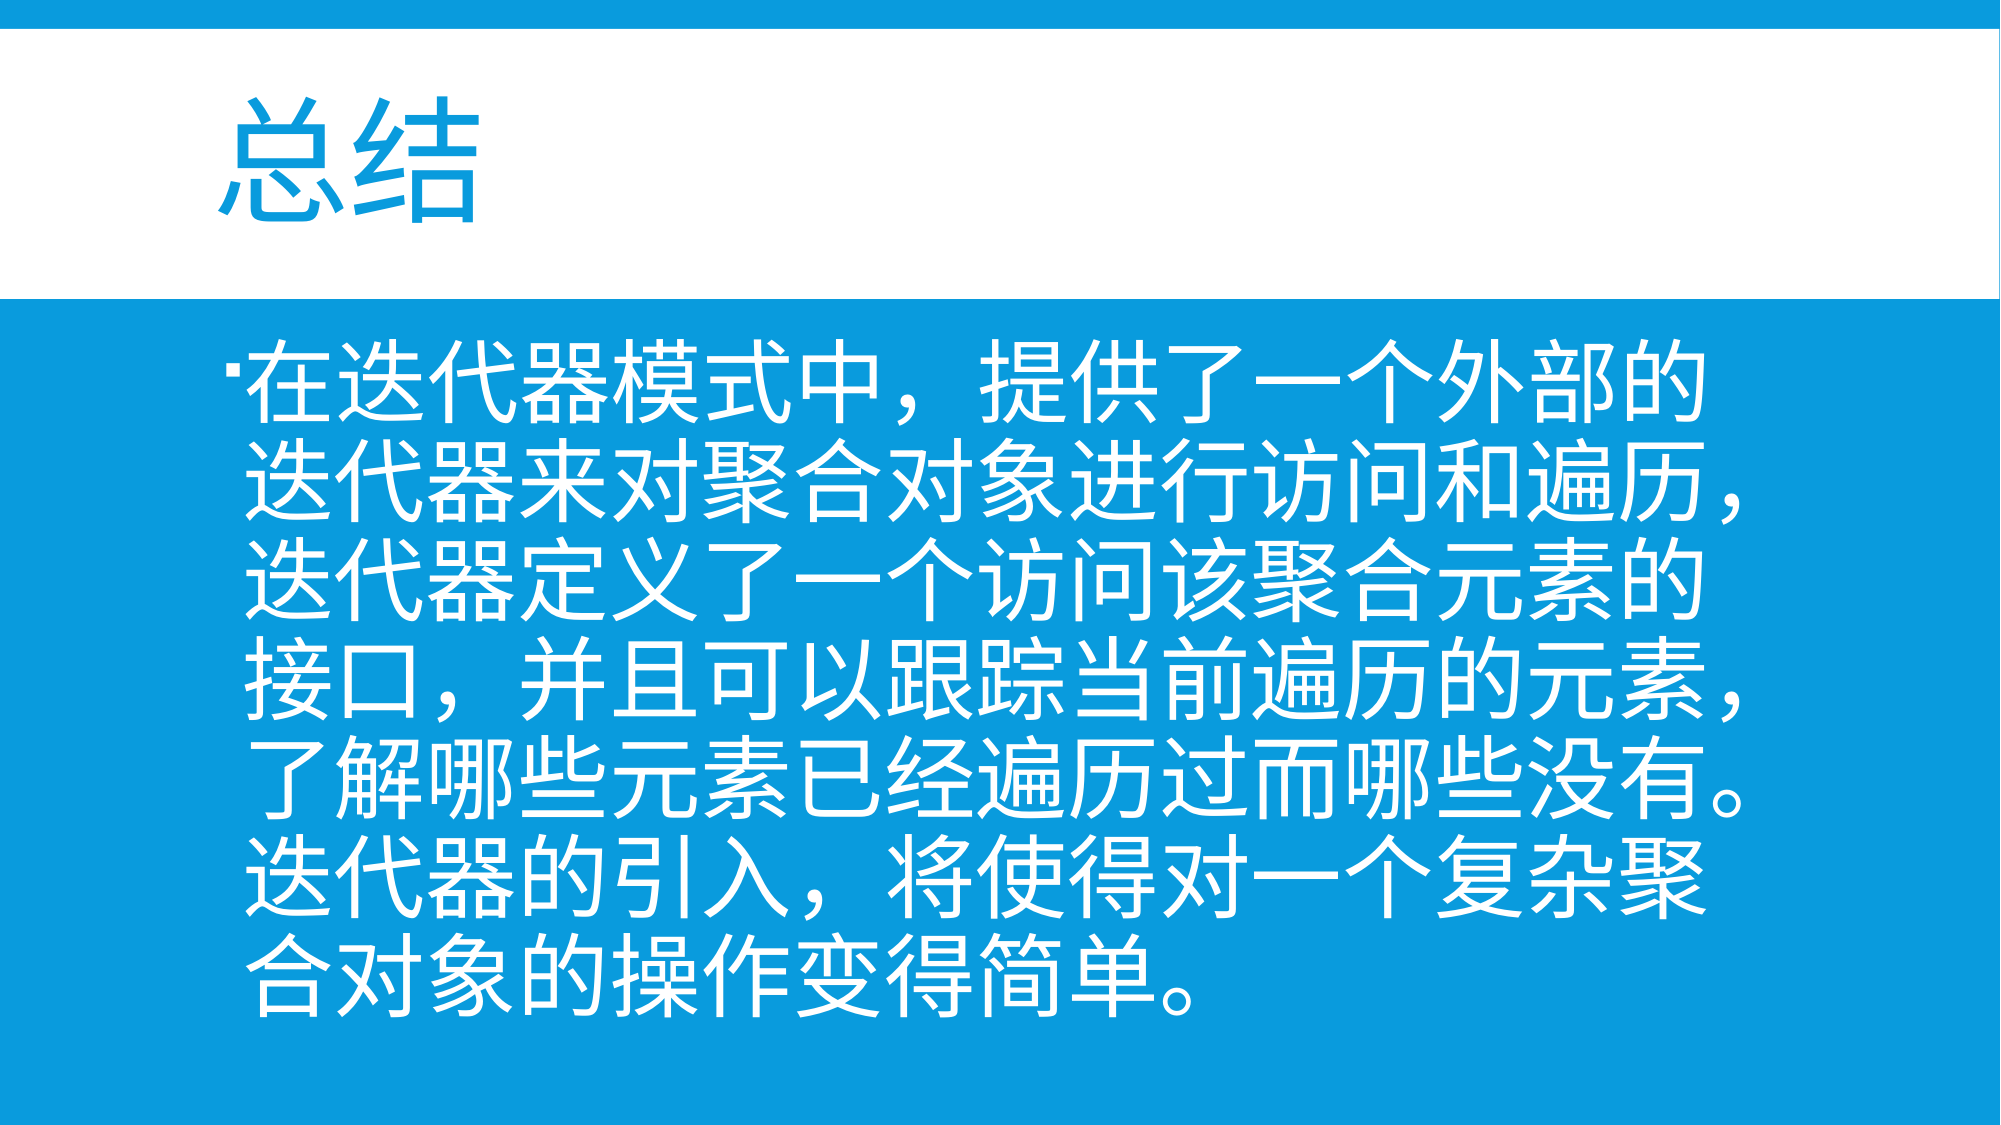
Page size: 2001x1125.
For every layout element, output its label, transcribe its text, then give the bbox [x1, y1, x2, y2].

list 在迭代器模式中，提供了一个外部的迭代器来对聚合对象进行访问和遍历，迭代器定义了一个访问该聚合元素的接口，并且可以跟踪当前遍历的元素，了解哪些元素已经遍历过而哪些没有。迭代器的引入，将使得对一个复杂聚合对象的操作变得简单。 [197, 329, 1803, 1020]
title 总结 [197, 46, 1803, 295]
